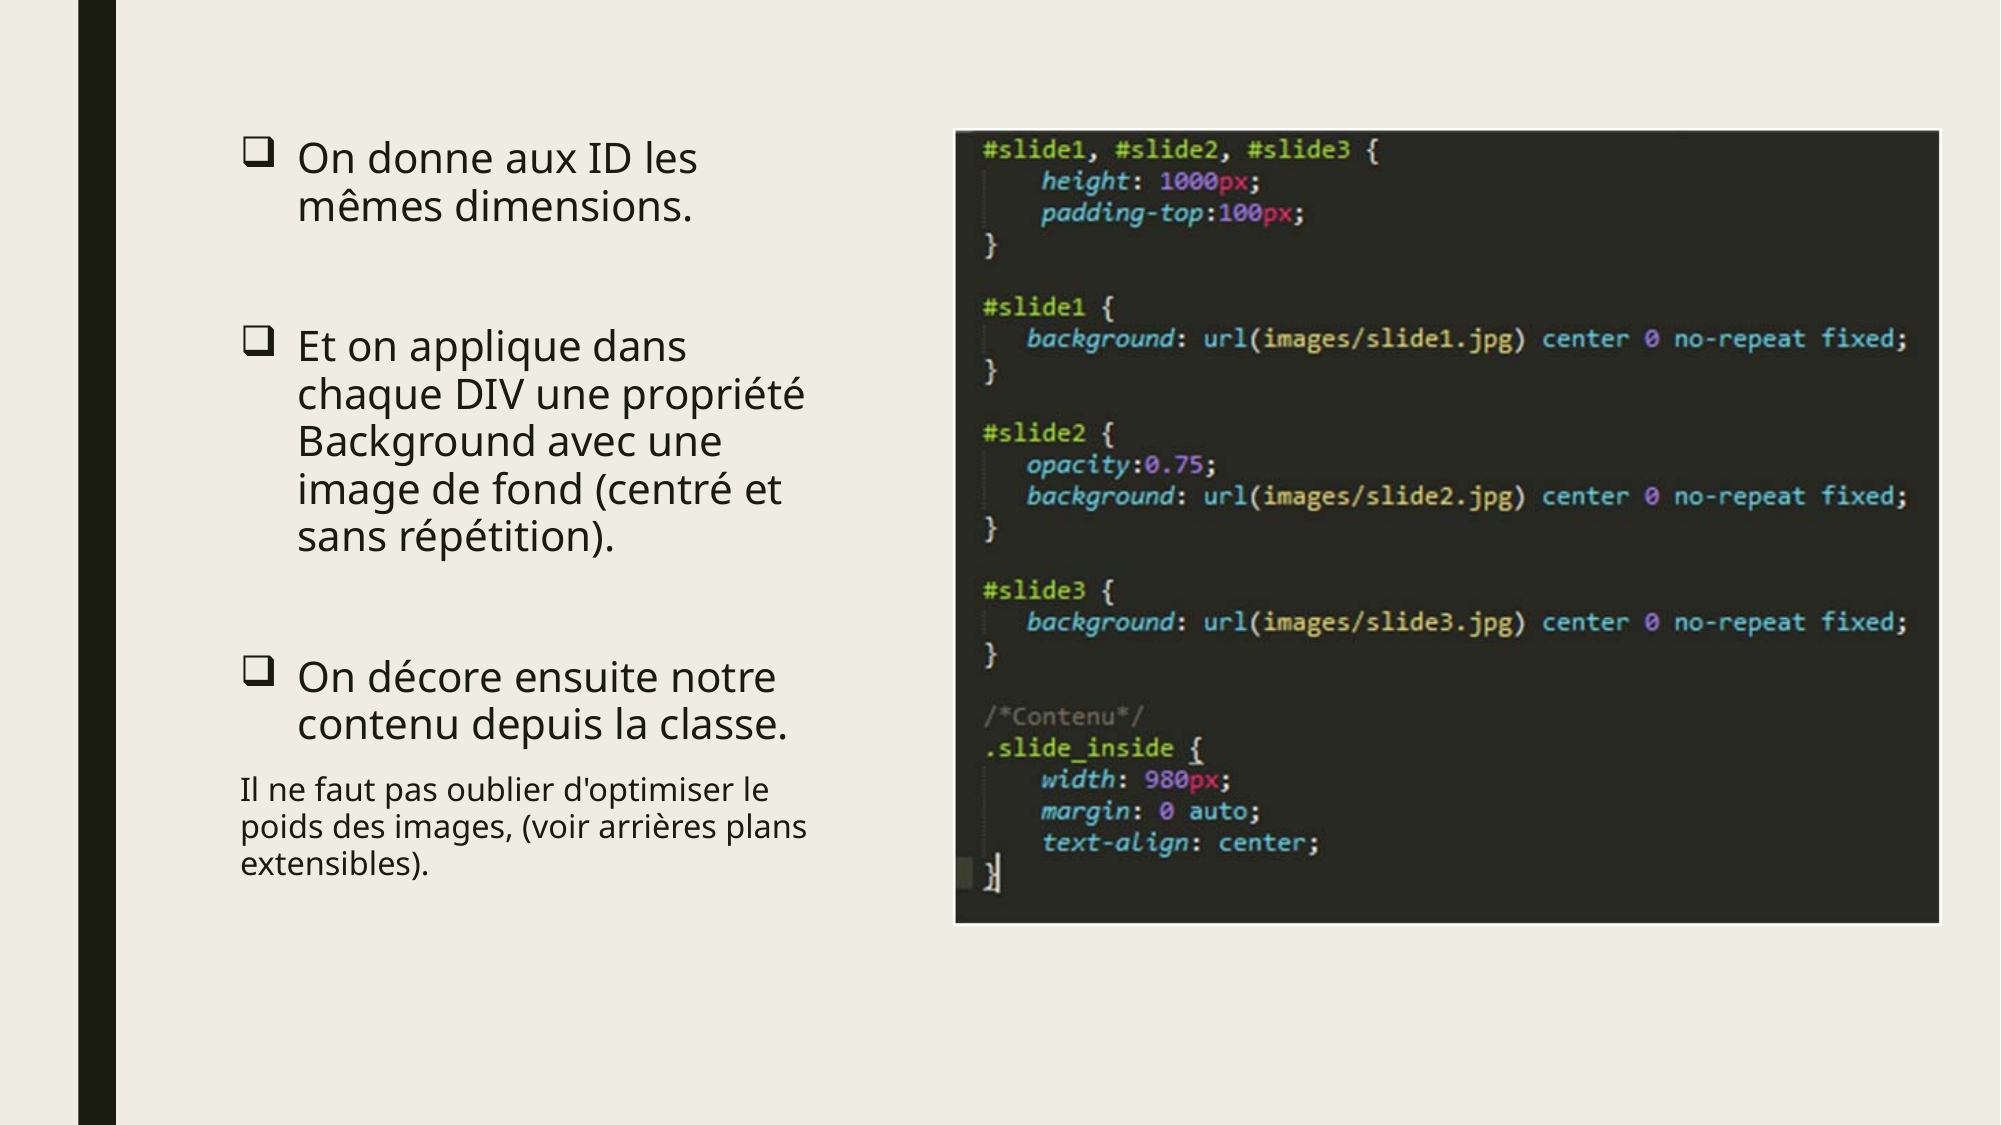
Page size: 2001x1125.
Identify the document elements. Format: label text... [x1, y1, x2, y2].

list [953, 128, 1942, 926]
list On donne aux ID les mêmes dimensions. Et on applique dans chaque DIV une propriété Background avec une image de fond (centré et sans répétition). On décore ensuite notre contenu depuis la classe. Il ne faut pas oublier d'optimiser le poids des images, (voir arrières plans extensibles). [225, 128, 827, 926]
